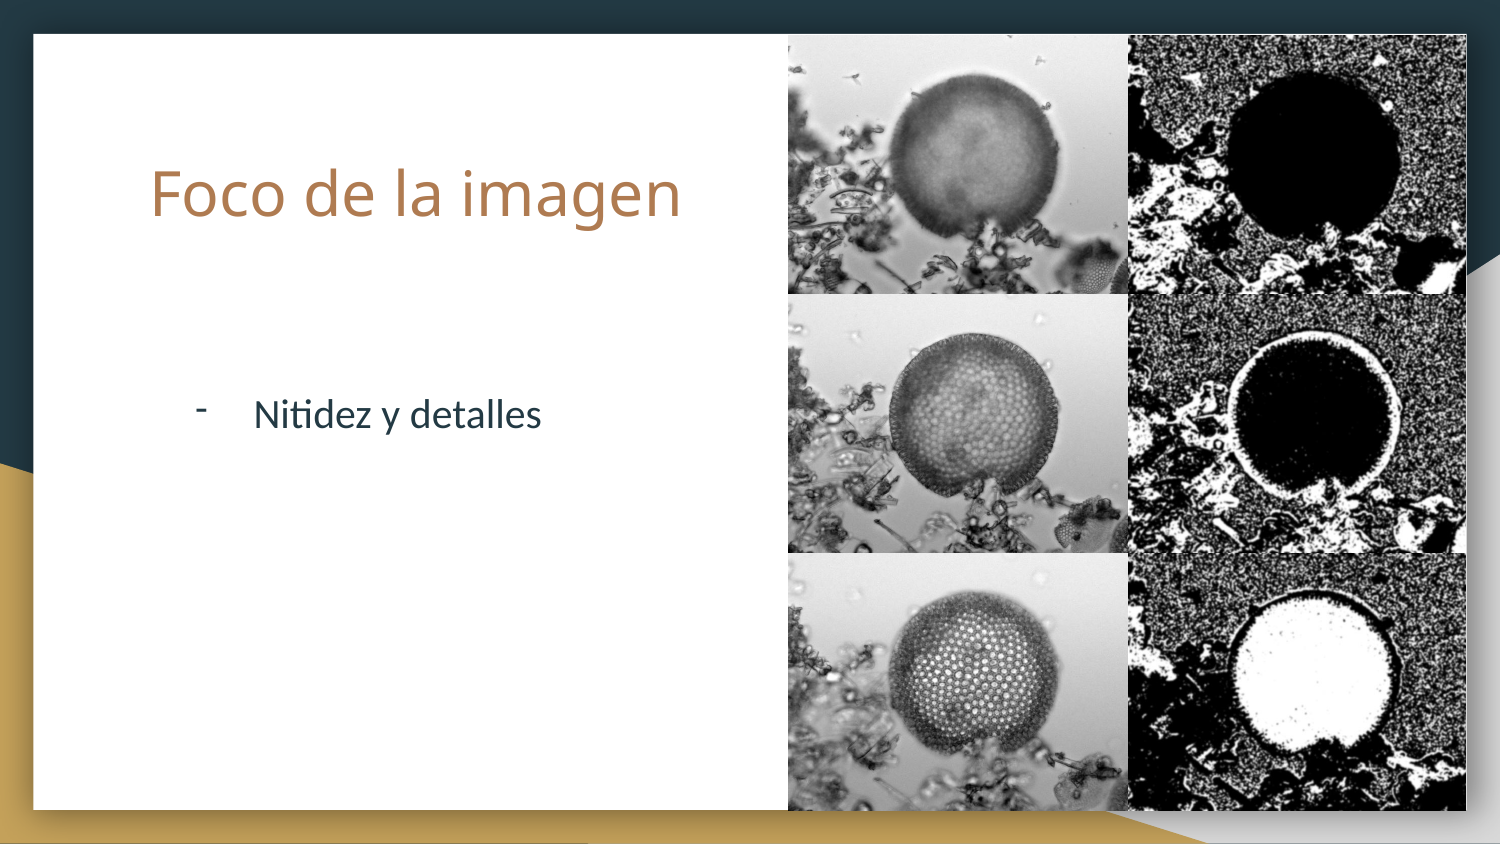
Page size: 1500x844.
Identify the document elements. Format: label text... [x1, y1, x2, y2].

list Nitidez y detalles [163, 364, 1500, 844]
title Foco de la imagen [134, 138, 783, 296]
picture [788, 35, 1467, 812]
